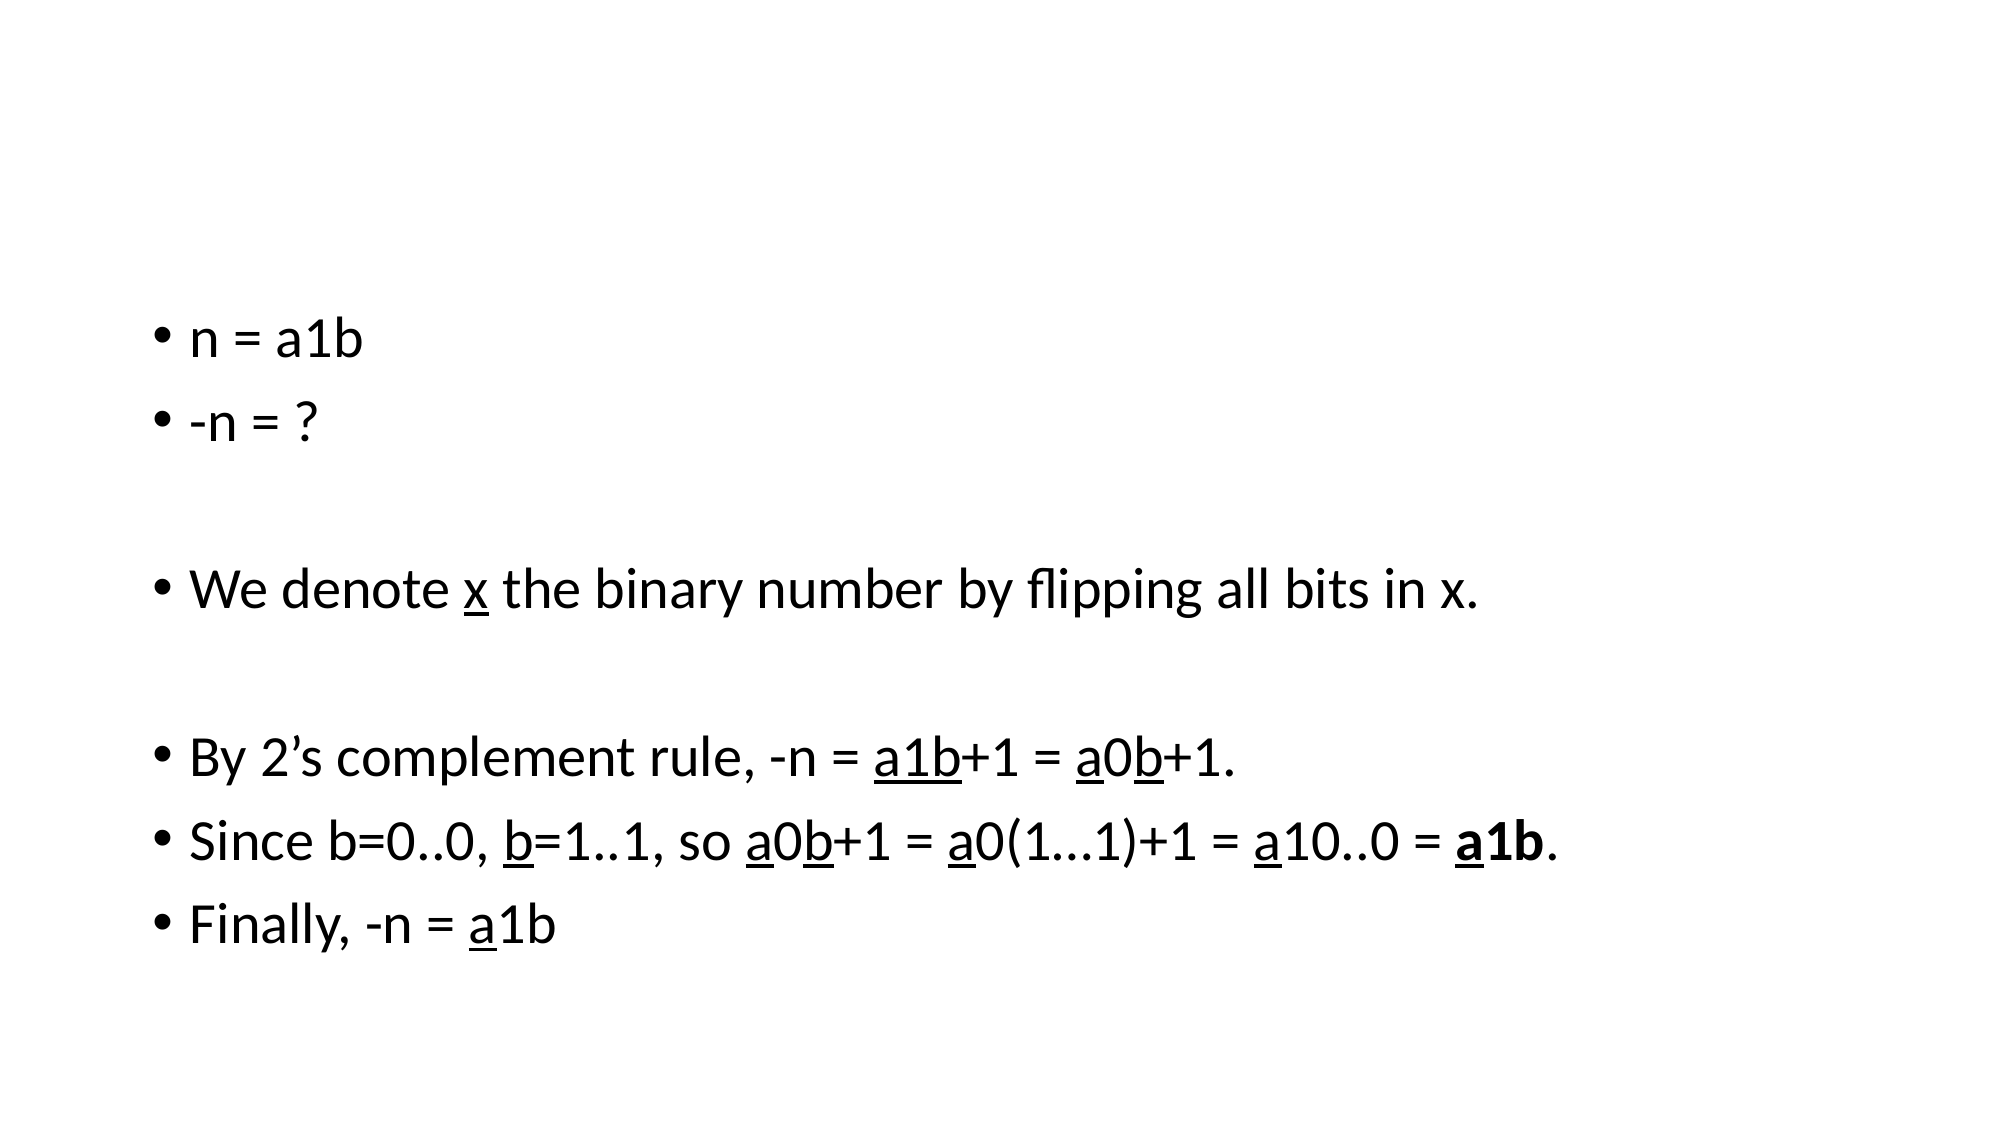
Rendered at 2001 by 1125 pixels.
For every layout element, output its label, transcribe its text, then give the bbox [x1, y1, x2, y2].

list n = a1b -n = ? We denote x the binary number by flipping all bits in x. By 2’s complement rule, -n = a1b+1 = a0b+1. Since b=0..0, b=1..1, so a0b+1 = a0(1…1)+1 = a10..0 = a1b. Finally, -n = a1b [137, 299, 1863, 1014]
